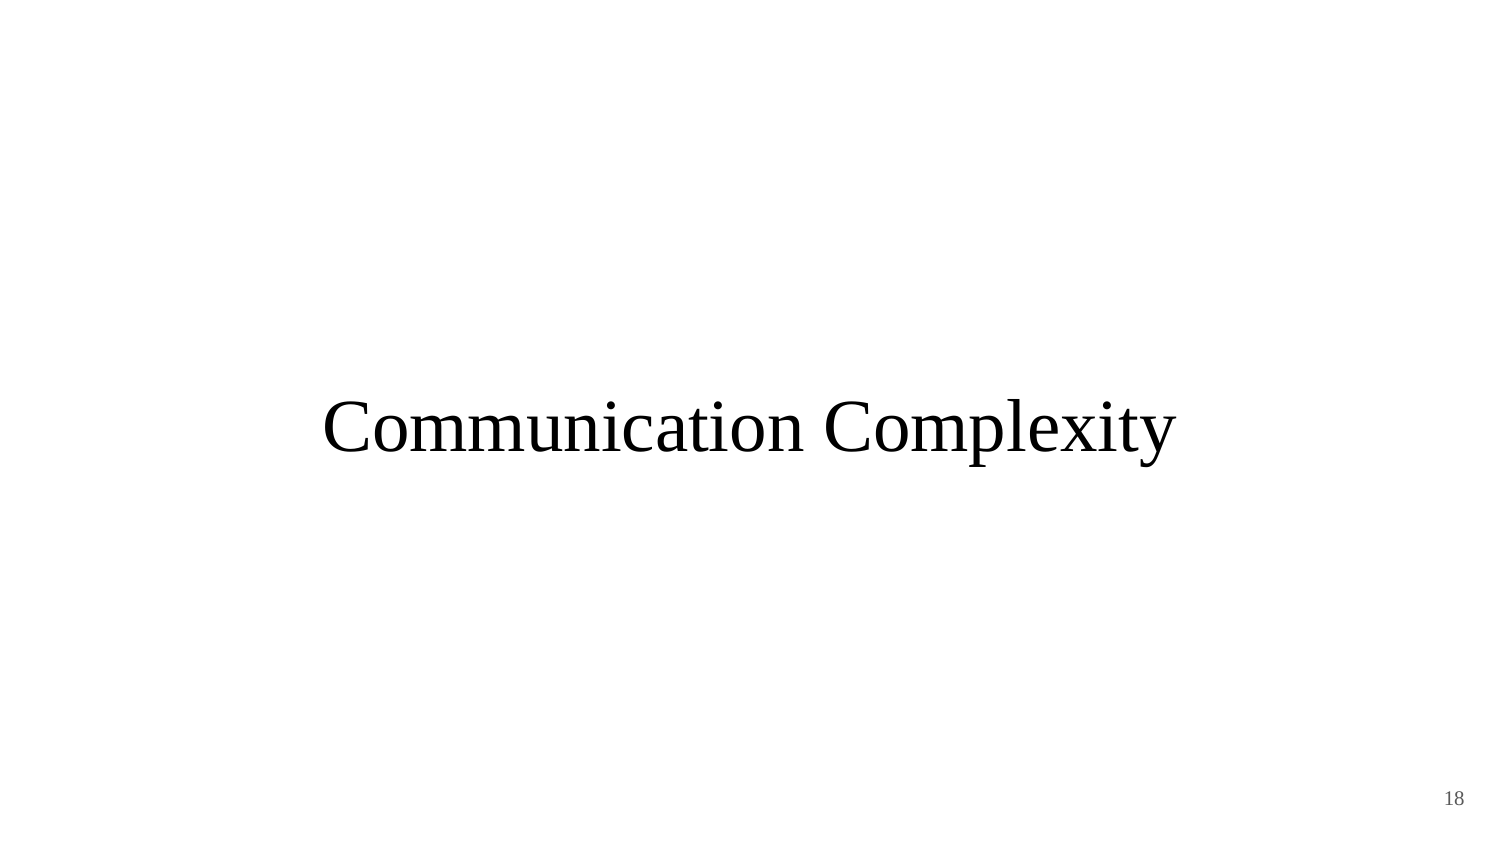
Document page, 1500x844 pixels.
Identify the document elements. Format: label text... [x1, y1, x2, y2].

slide_number 18 [1389, 764, 1480, 830]
title Communication Complexity [51, 352, 1449, 491]
